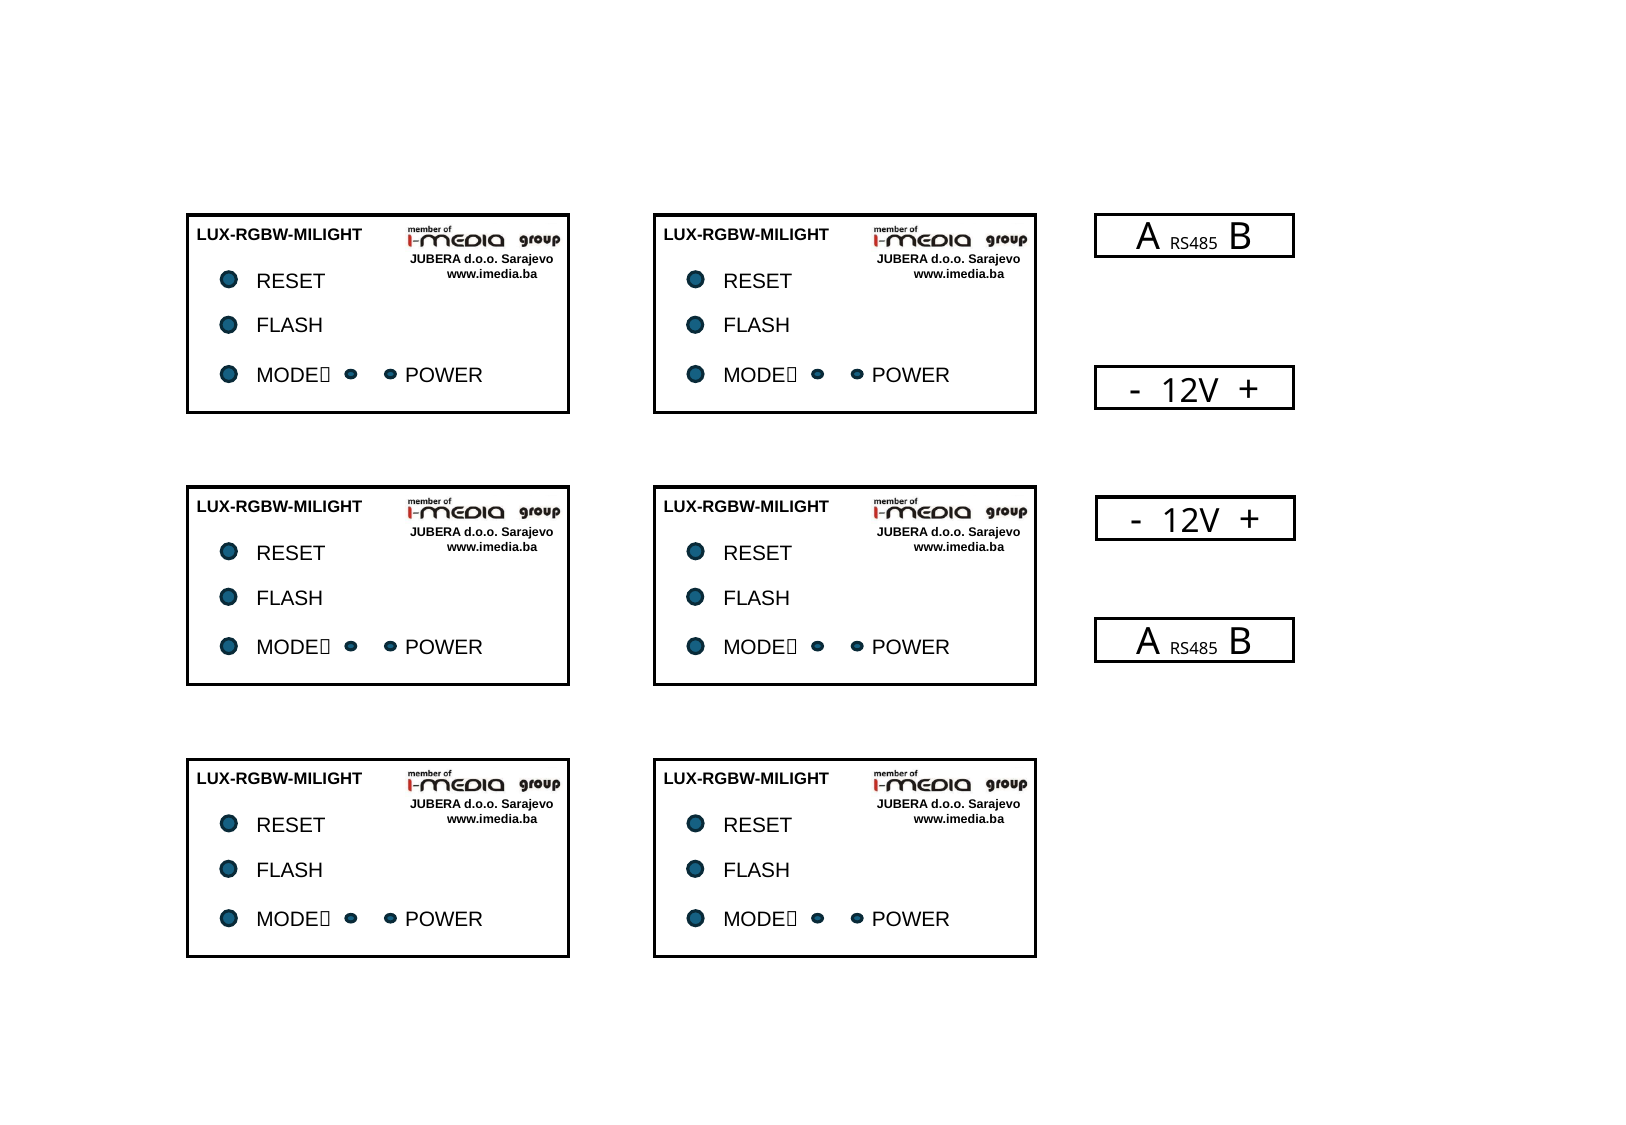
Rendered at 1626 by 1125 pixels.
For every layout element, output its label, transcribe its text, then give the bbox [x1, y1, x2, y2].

text_box [1094, 365, 1114, 410]
text_box - 12V + [1114, 357, 1275, 417]
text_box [648, 214, 1057, 413]
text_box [181, 486, 590, 685]
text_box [181, 214, 590, 413]
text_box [648, 486, 1057, 685]
text_box - 12V + [1115, 487, 1276, 548]
text_box [1268, 617, 1295, 663]
text_box [1094, 213, 1121, 258]
text_box [1275, 365, 1295, 410]
text_box [1094, 617, 1121, 663]
text_box A RS485 B [1121, 609, 1268, 670]
text_box [1276, 495, 1296, 541]
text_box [648, 758, 1057, 957]
text_box [1268, 213, 1295, 258]
text_box A RS485 B [1121, 205, 1268, 265]
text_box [181, 758, 590, 957]
text_box [1095, 495, 1115, 541]
